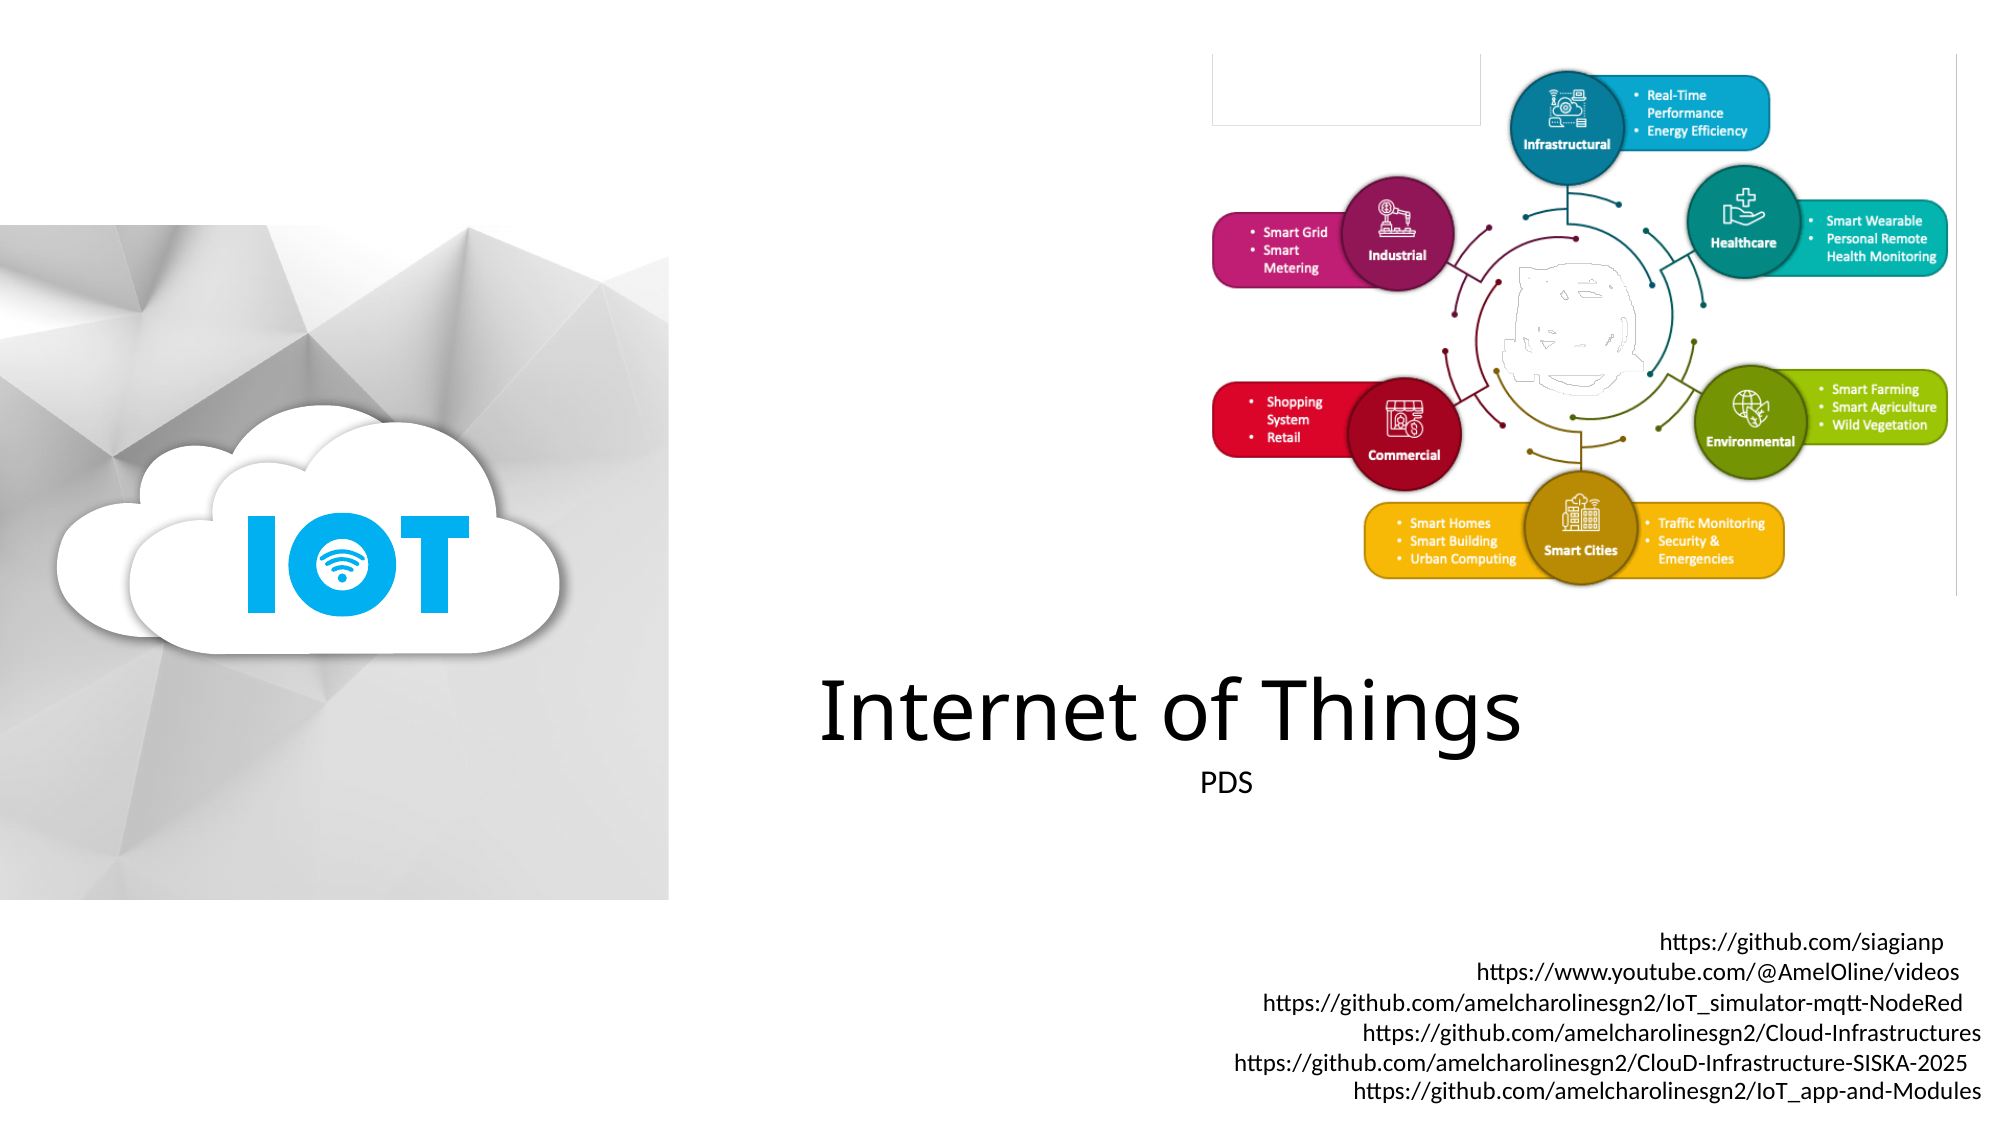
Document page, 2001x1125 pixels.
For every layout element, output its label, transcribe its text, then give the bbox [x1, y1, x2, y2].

text_box https://github.com/amelcharolinesgn2/Cloud-Infrastructures [1347, 1008, 1998, 1039]
text_box https://github.com/amelcharolinesgn2/ClouD-Infrastructure-SISKA-2025 [1219, 1039, 2000, 1084]
subtitle PDS [761, 757, 1693, 932]
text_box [56, 405, 560, 655]
text_box https://github.com/amelcharolinesgn2/IoT_app-and-Modules [1338, 1066, 1998, 1112]
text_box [248, 513, 468, 616]
picture [0, 224, 669, 900]
text_box https://github.com/amelcharolinesgn2/IoT_simulator-mqtt-NodeRed [1248, 978, 2000, 1024]
text_box https://www.youtube.com/@AmelOline/videos [1461, 948, 2000, 978]
text_box https://github.com/siagianp [1644, 918, 2000, 963]
title Internet of Things [746, 654, 1597, 766]
picture [1208, 54, 1970, 596]
